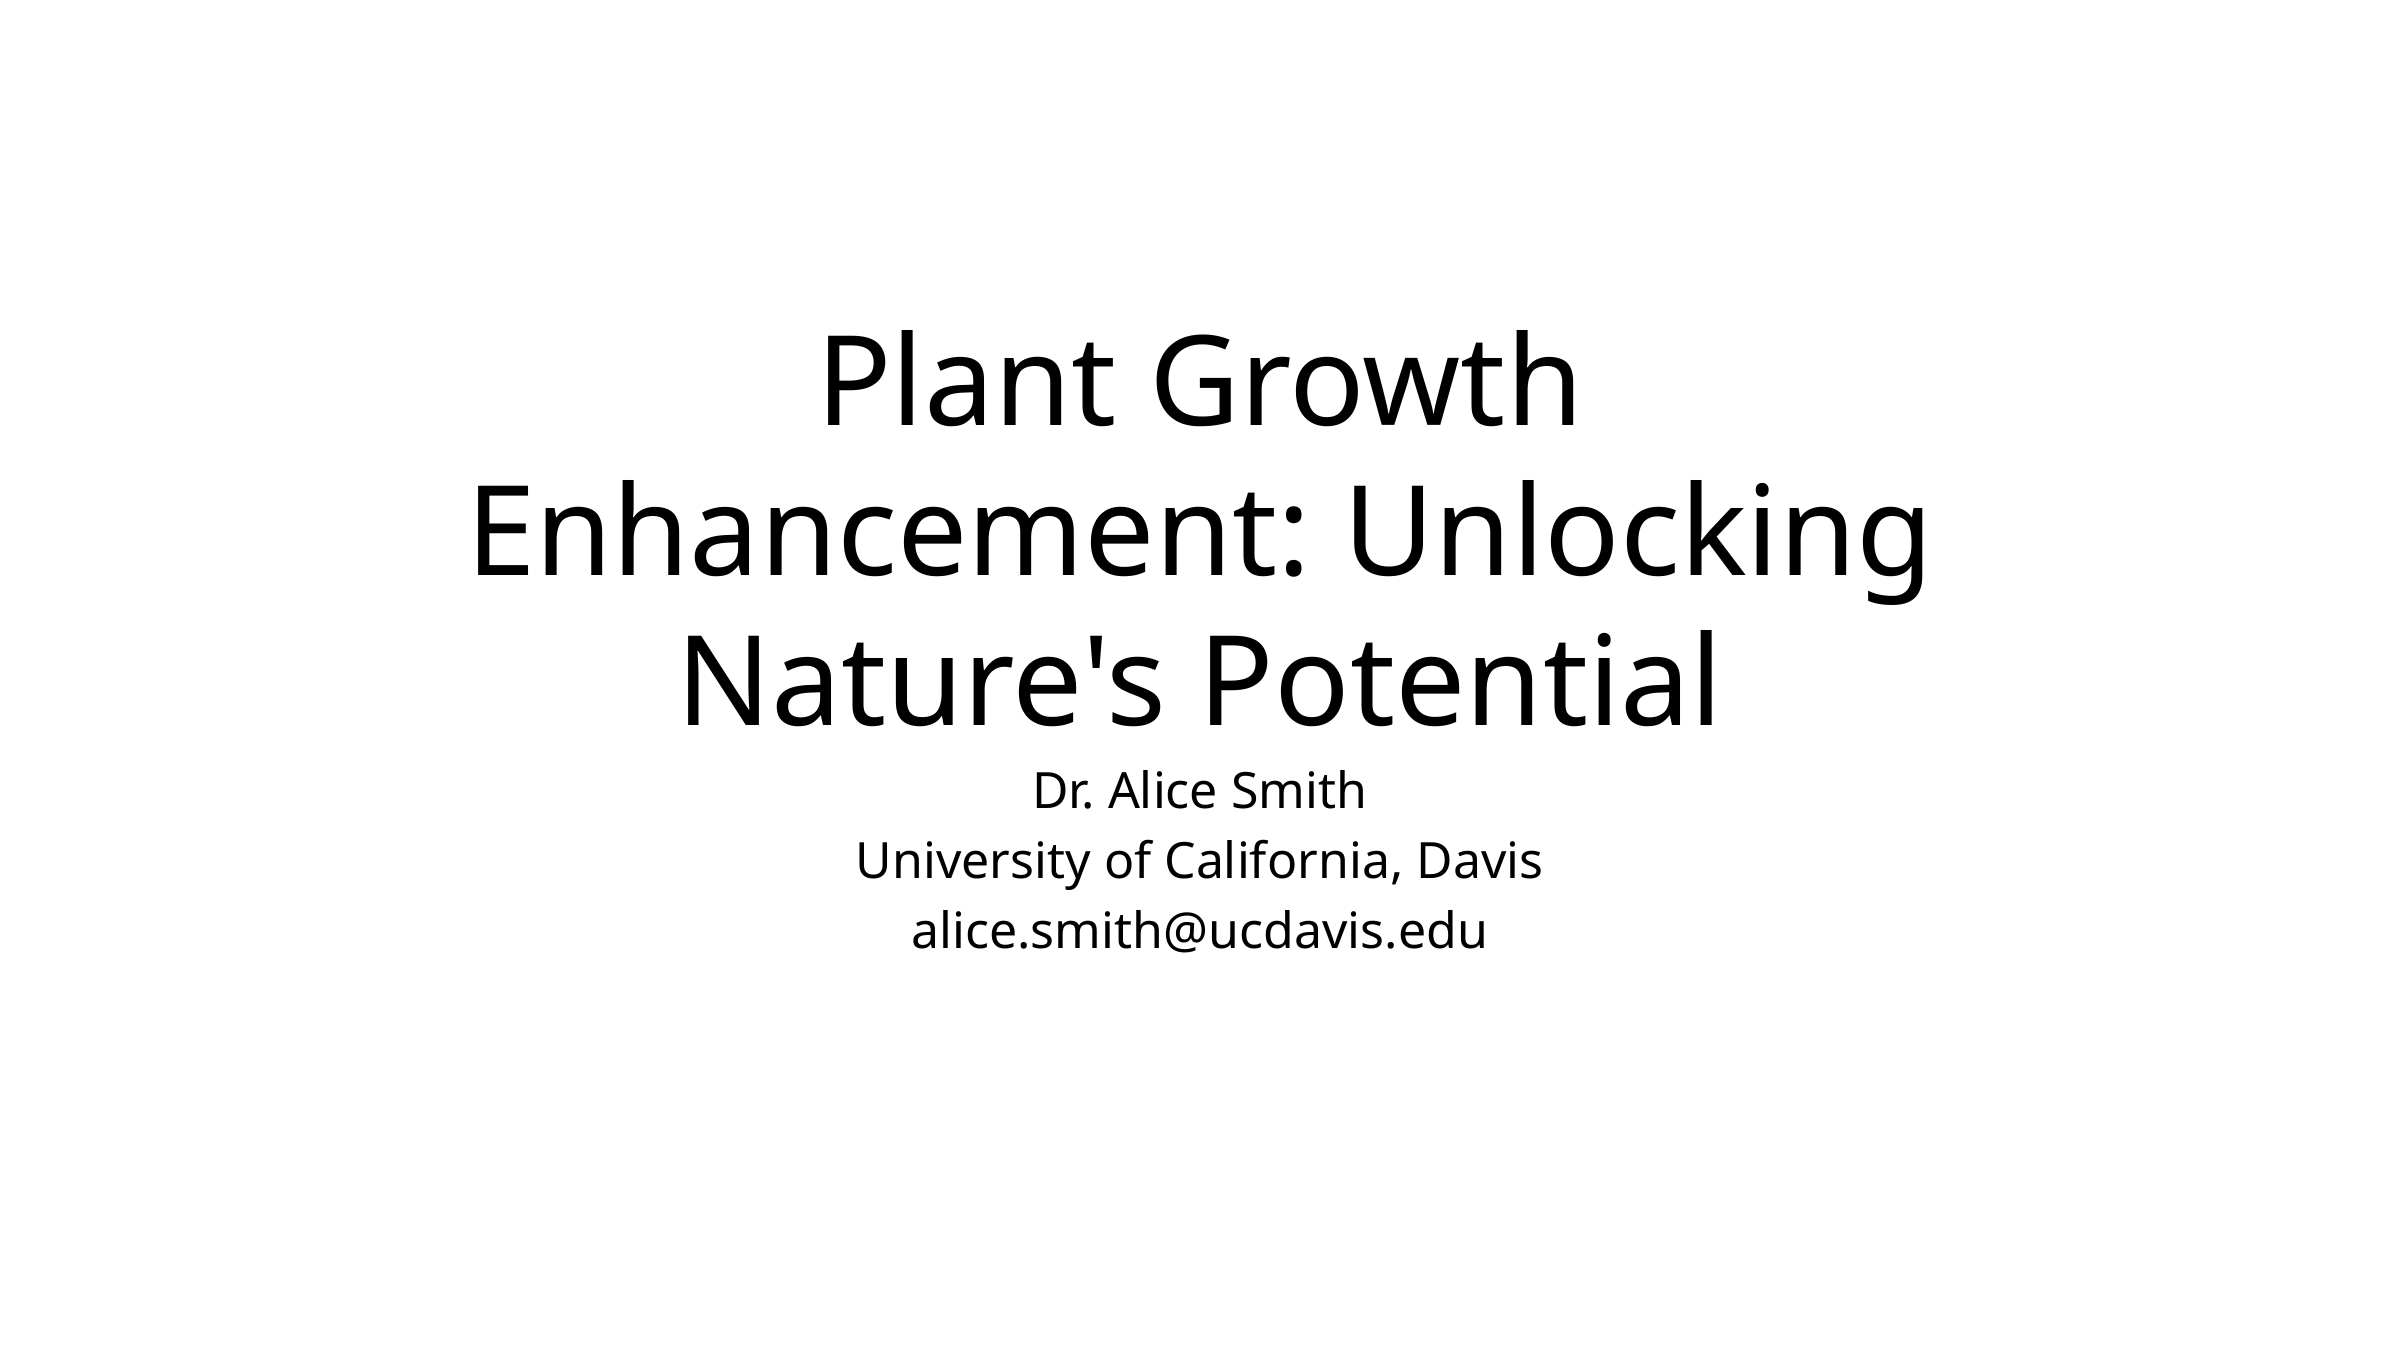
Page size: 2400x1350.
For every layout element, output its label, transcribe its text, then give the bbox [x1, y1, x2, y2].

subtitle Dr. Alice Smith University of California, Davis alice.smith@ucdavis.edu [450, 750, 1950, 1023]
title Plant Growth Enhancement: Unlocking Nature's Potential [450, 329, 1950, 721]
